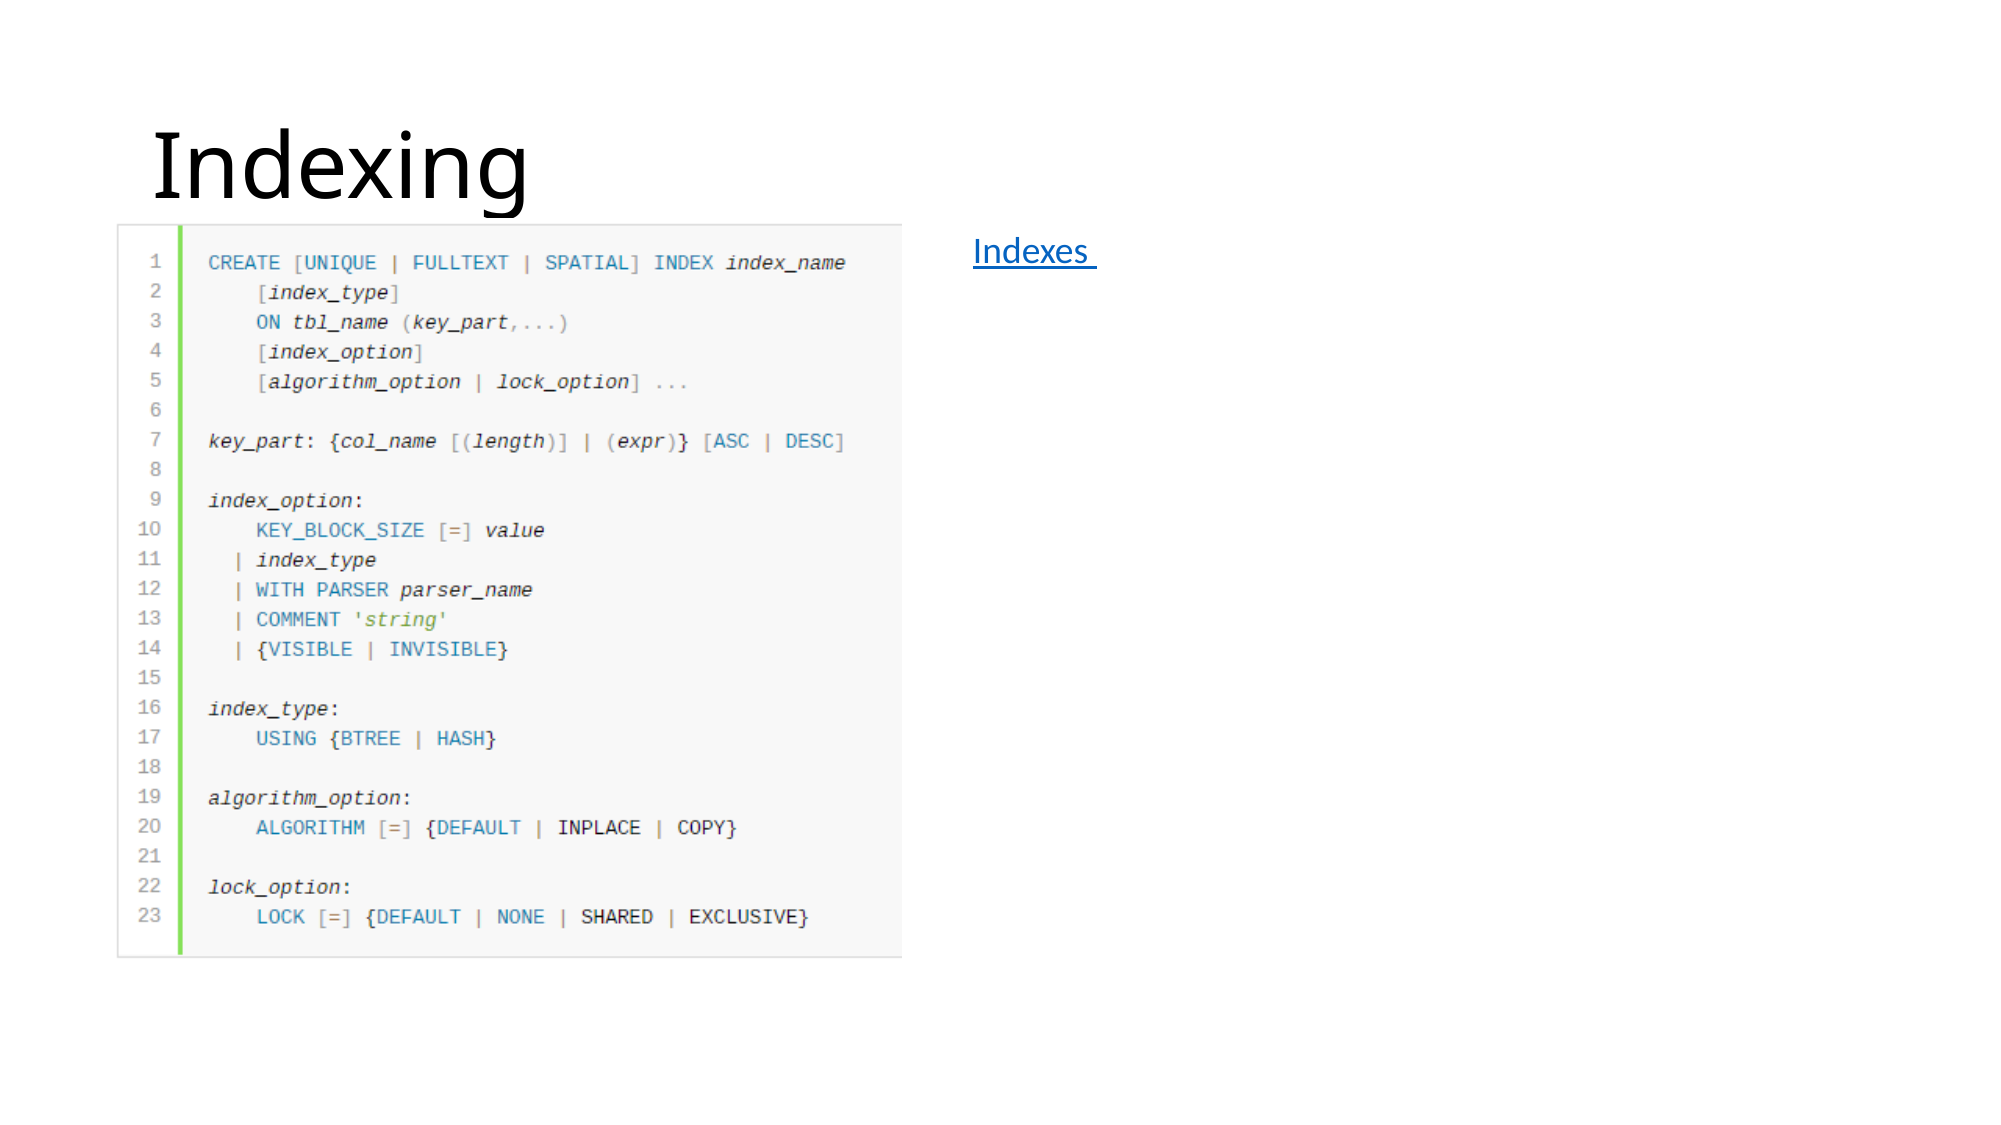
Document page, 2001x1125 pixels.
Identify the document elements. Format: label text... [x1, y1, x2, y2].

picture [110, 218, 902, 966]
text_box Indexes [958, 218, 1959, 279]
title Indexing [137, 59, 1863, 278]
